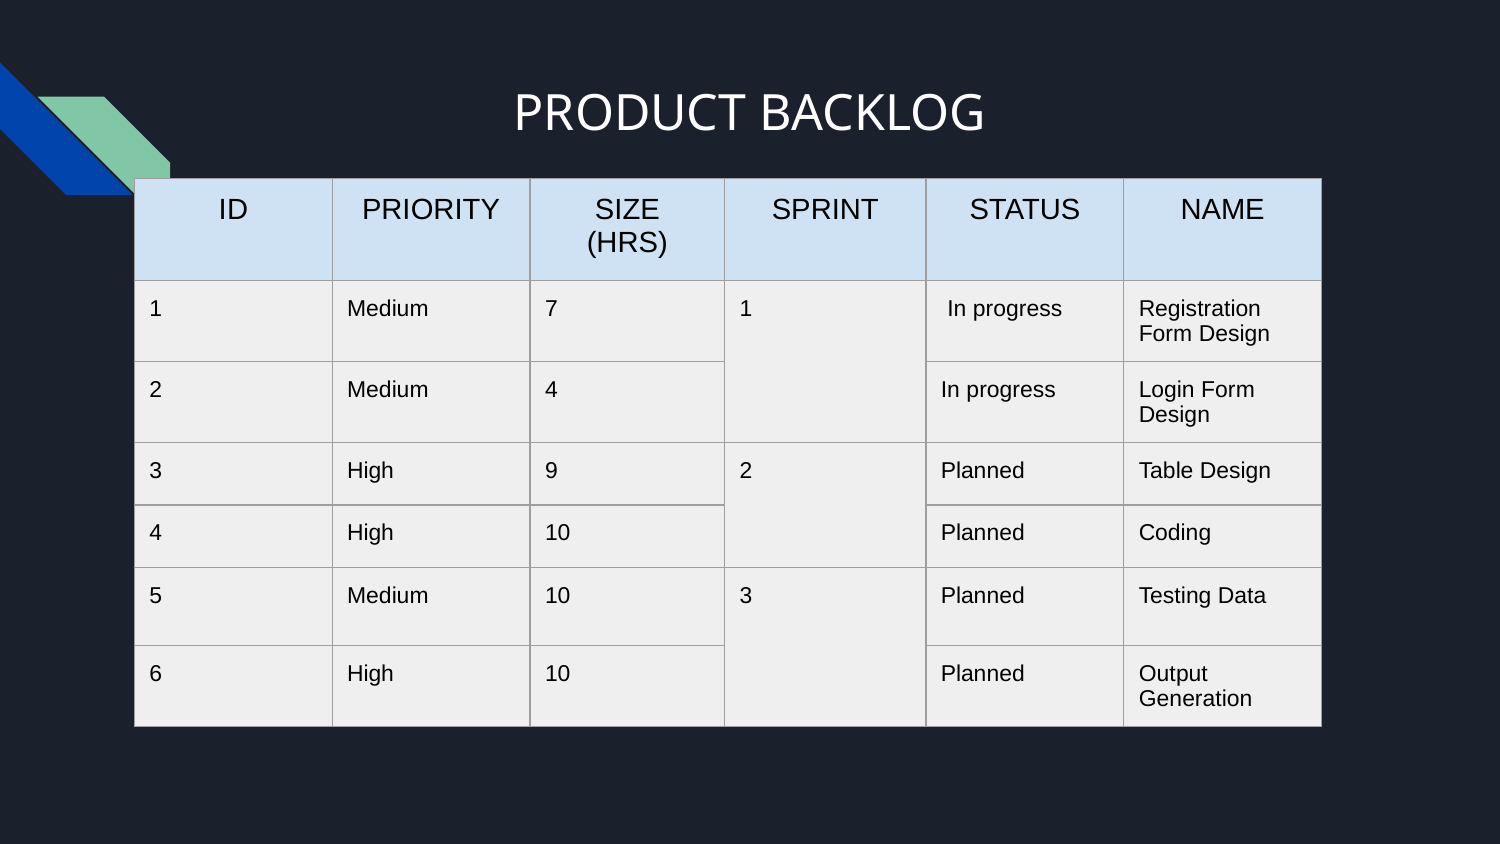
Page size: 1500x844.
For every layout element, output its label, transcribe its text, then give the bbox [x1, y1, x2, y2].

table_cell In progress [927, 281, 1123, 361]
table_cell 7 [531, 281, 724, 361]
table_cell 2 [135, 362, 332, 442]
table_cell Medium [333, 568, 529, 645]
table_header ID [135, 179, 332, 280]
table_cell Planned [927, 506, 1123, 567]
table_cell High [333, 443, 529, 504]
table_cell 5 [135, 568, 332, 645]
table_cell 10 [531, 506, 724, 567]
table_cell Registration Form Design [1124, 281, 1321, 361]
table_cell Medium [333, 281, 529, 361]
table_header SPRINT [725, 179, 925, 280]
table_cell 10 [531, 646, 724, 726]
title PRODUCT BACKLOG [134, 65, 1366, 211]
table_cell 1 [725, 281, 925, 442]
table_cell 4 [531, 362, 724, 442]
table_header NAME [1124, 179, 1321, 280]
table_cell Planned [927, 443, 1123, 504]
table_cell Testing Data [1124, 568, 1321, 645]
table_header STATUS [927, 179, 1123, 280]
table_cell 1 [135, 281, 332, 361]
table_cell 2 [725, 443, 925, 567]
table_cell 10 [531, 568, 724, 645]
table_cell 9 [531, 443, 724, 504]
table_cell High [333, 646, 529, 726]
table_cell 6 [135, 646, 332, 726]
table_header PRIORITY [333, 179, 529, 280]
table_cell 3 [725, 568, 925, 726]
table_header SIZE (HRS) [531, 179, 724, 280]
table_cell 4 [135, 506, 332, 567]
table_cell In progress [927, 362, 1123, 442]
table_cell Medium [333, 362, 529, 442]
table_cell Output Generation [1124, 646, 1321, 726]
table_cell Planned [927, 646, 1123, 726]
table_cell Planned [927, 568, 1123, 645]
table_cell Table Design [1124, 443, 1321, 504]
table_cell High [333, 506, 529, 567]
table_cell 3 [135, 443, 332, 504]
table_cell Coding [1124, 506, 1321, 567]
table_cell Login Form Design [1124, 362, 1321, 442]
